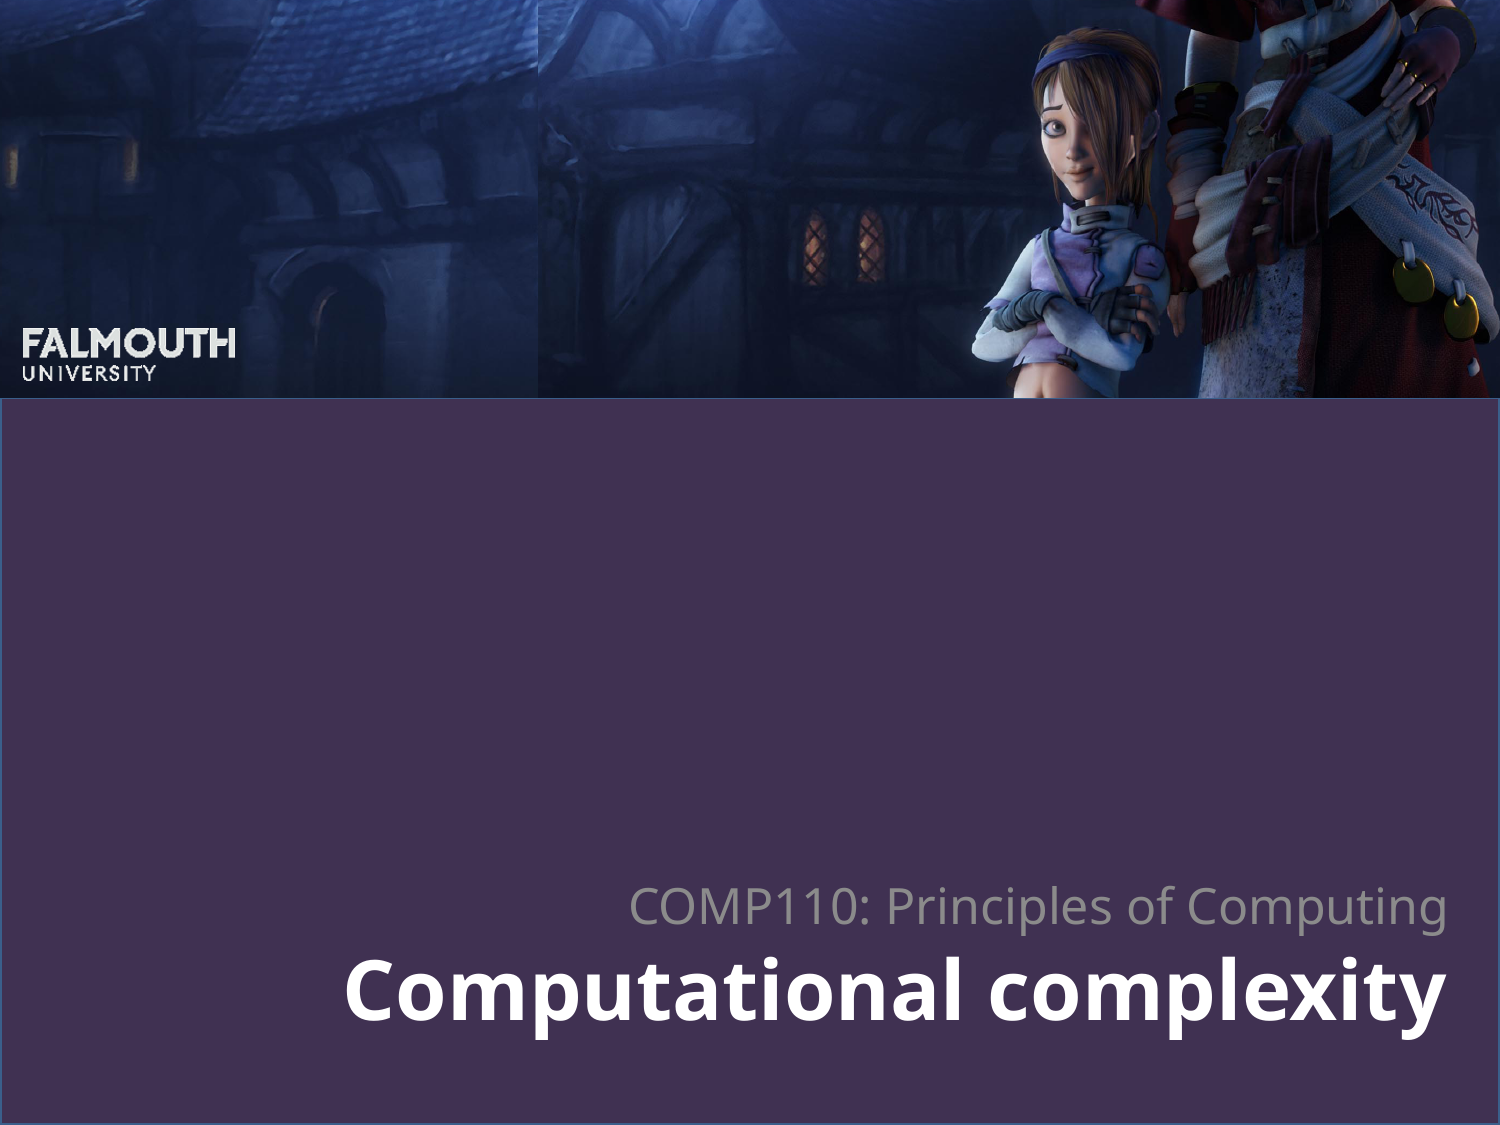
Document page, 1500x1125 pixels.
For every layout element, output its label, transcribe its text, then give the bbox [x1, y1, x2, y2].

subtitle COMP110: Principles of Computing [187, 867, 1465, 1031]
title Computational complexity [187, 1031, 1463, 1108]
picture [0, 0, 1500, 398]
